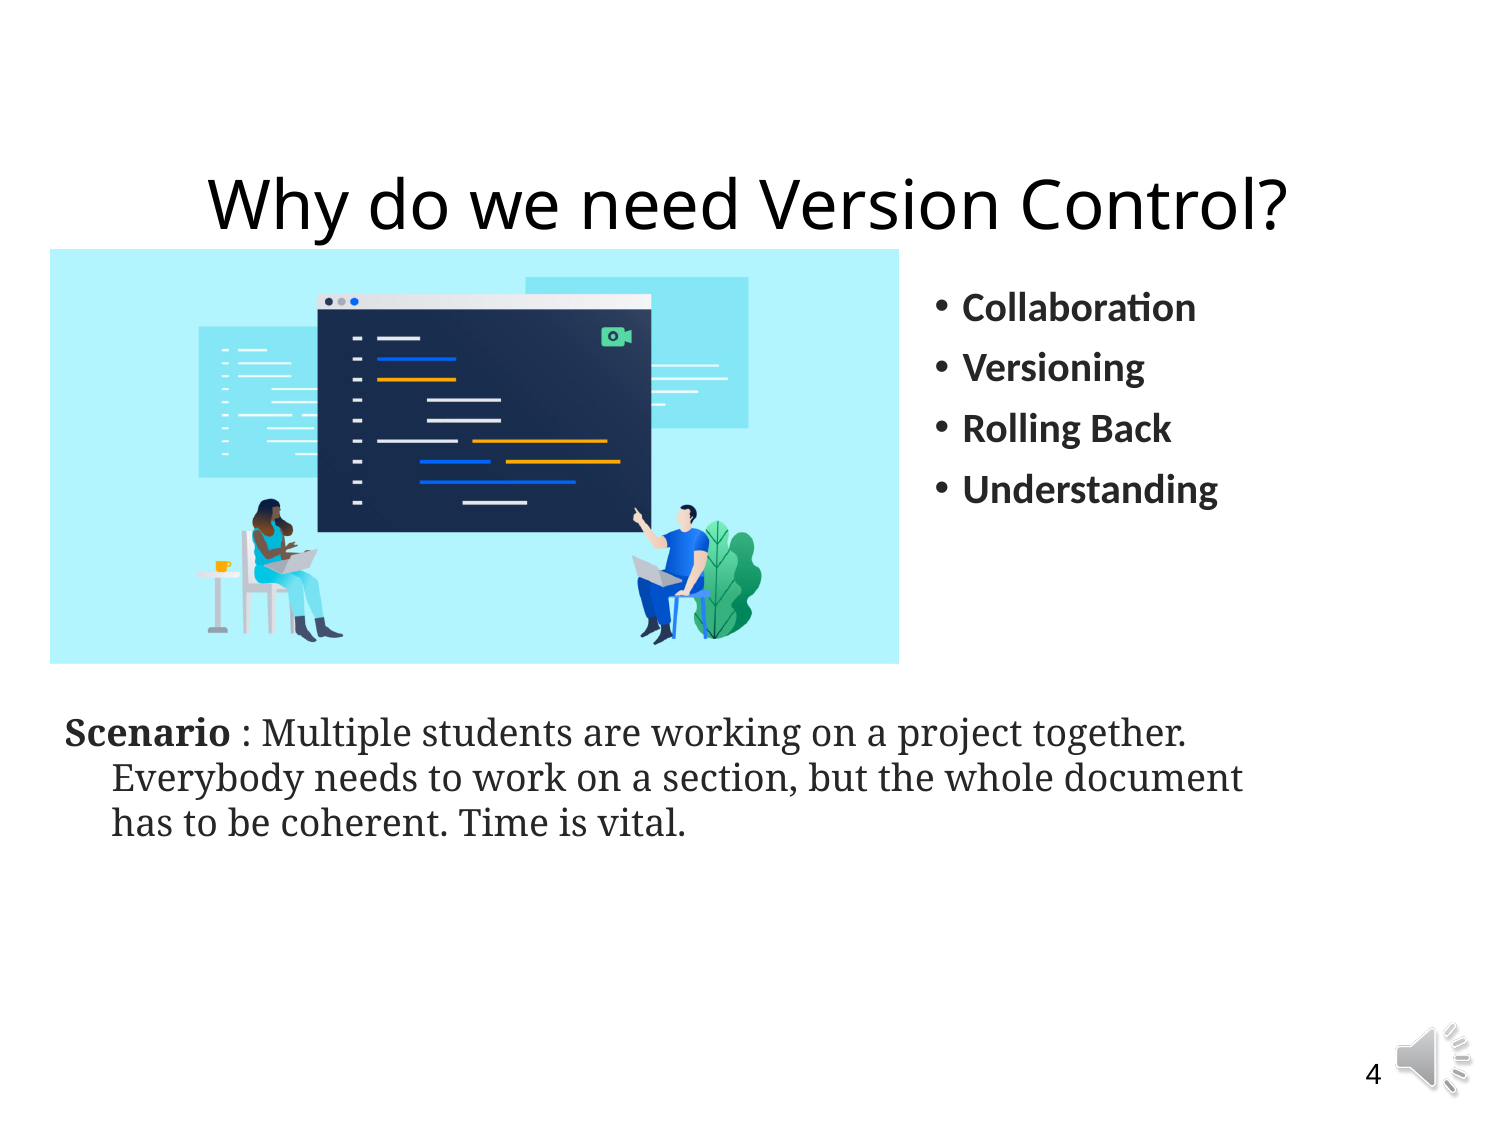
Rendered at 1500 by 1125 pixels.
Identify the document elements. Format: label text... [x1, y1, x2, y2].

picture [49, 249, 899, 664]
picture [1394, 1019, 1475, 1100]
list Collaboration Versioning Rolling Back Understanding [919, 277, 1500, 820]
title Why do we need Version Control? [192, 137, 1309, 278]
text_box Scenario : Multiple students are working on a project together. Everybody needs to work on a section, but the whole document has to be coherent. Time is vital. [50, 701, 1300, 852]
slide_number 4 [1059, 1042, 1397, 1103]
